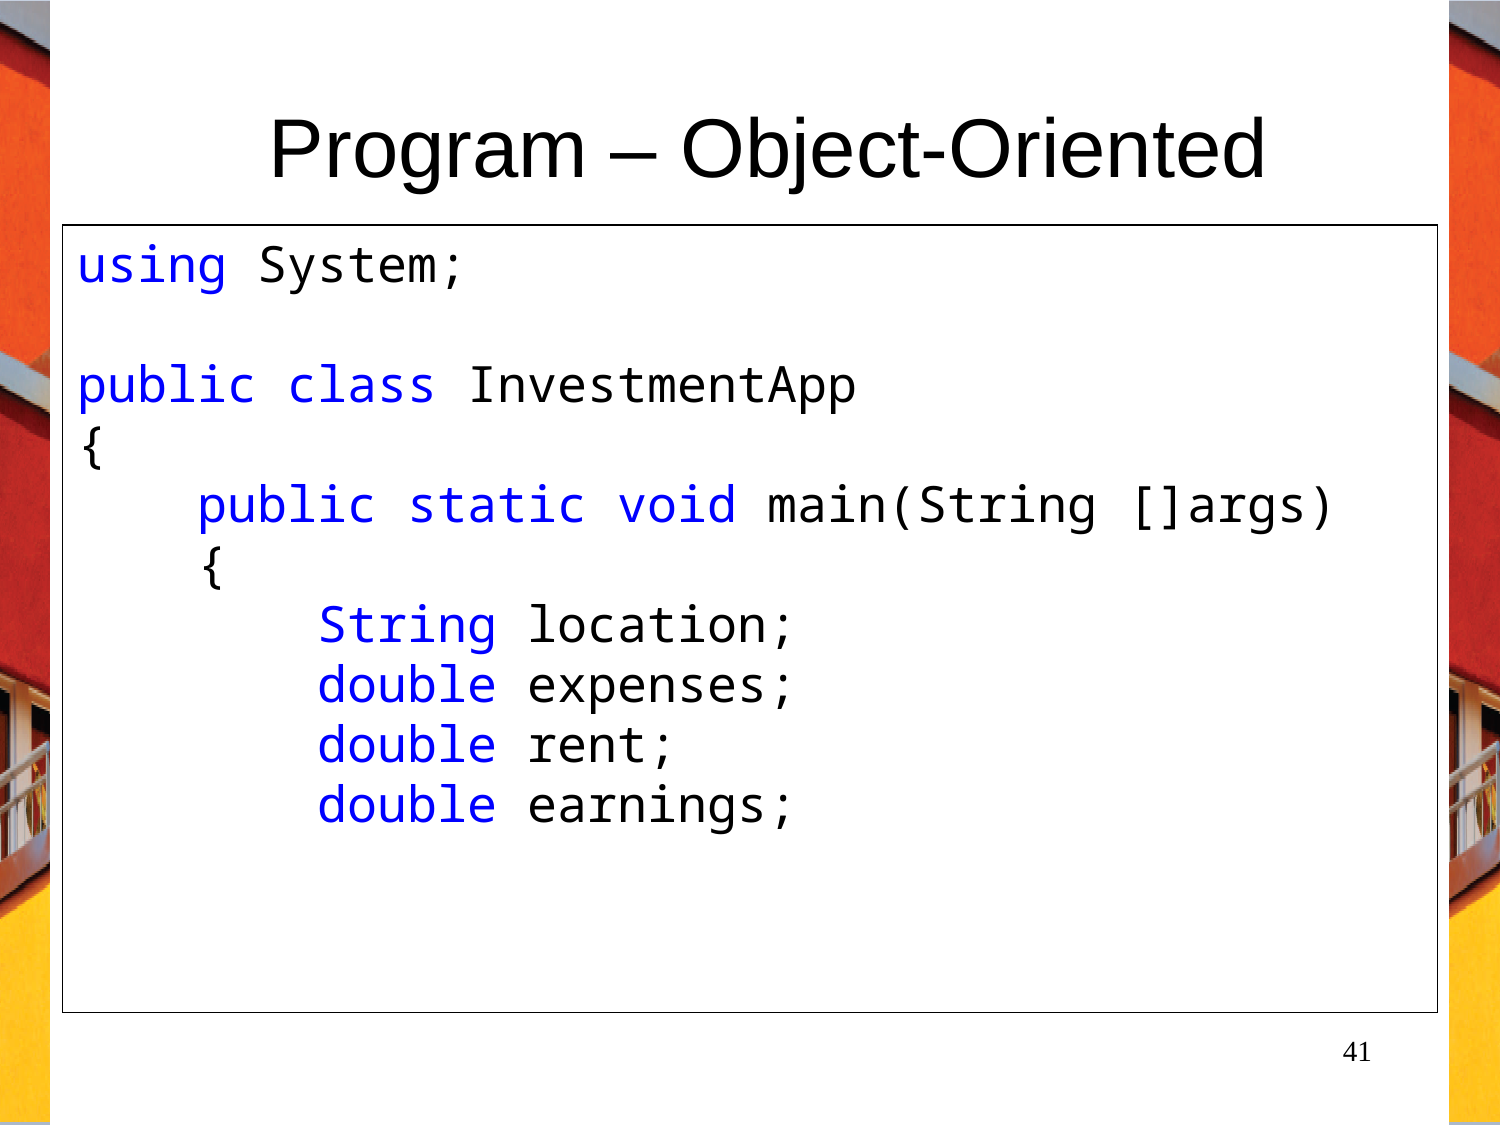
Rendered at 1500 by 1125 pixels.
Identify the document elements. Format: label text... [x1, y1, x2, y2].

list using System; public class InvestmentApp { public static void main(String []args) { String location; double expenses; double rent; double earnings; [62, 224, 1438, 1013]
slide_number 41 [1074, 1024, 1388, 1101]
picture [0, 0, 50, 1125]
picture [1449, 0, 1500, 1125]
title Program – Object-Oriented [112, 49, 1426, 224]
